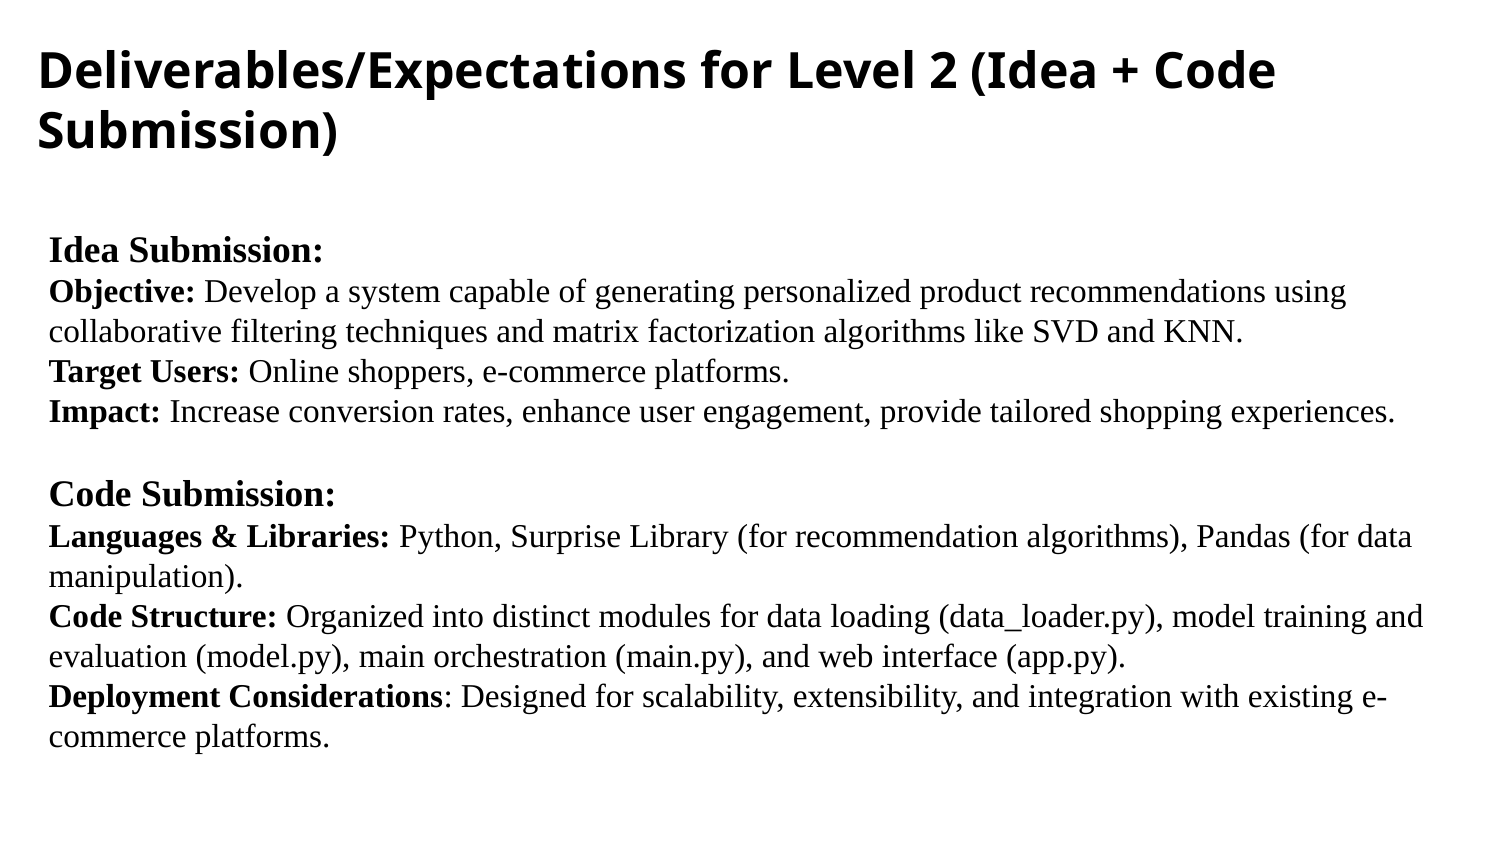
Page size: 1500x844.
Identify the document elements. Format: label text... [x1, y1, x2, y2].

text_box Idea Submission: Objective: Develop a system capable of generating personalized product recommendations using collaborative filtering techniques and matrix factorization algorithms like SVD and KNN. Target Users: Online shoppers, e-commerce platforms. Impact: Increase conversion rates, enhance user engagement, provide tailored shopping experiences. Code Submission: Languages & Libraries: Python, Surprise Library (for recommendation algorithms), Pandas (for data manipulation). Code Structure: Organized into distinct modules for data loading (data_loader.py), model training and evaluation (model.py), main orchestration (main.py), and web interface (app.py). Deployment Considerations: Designed for scalability, extensibility, and integration with existing e-commerce platforms. [8, 179, 1462, 799]
text_box Deliverables/Expectations for Level 2 (Idea + Code Submission) [22, 23, 1488, 142]
